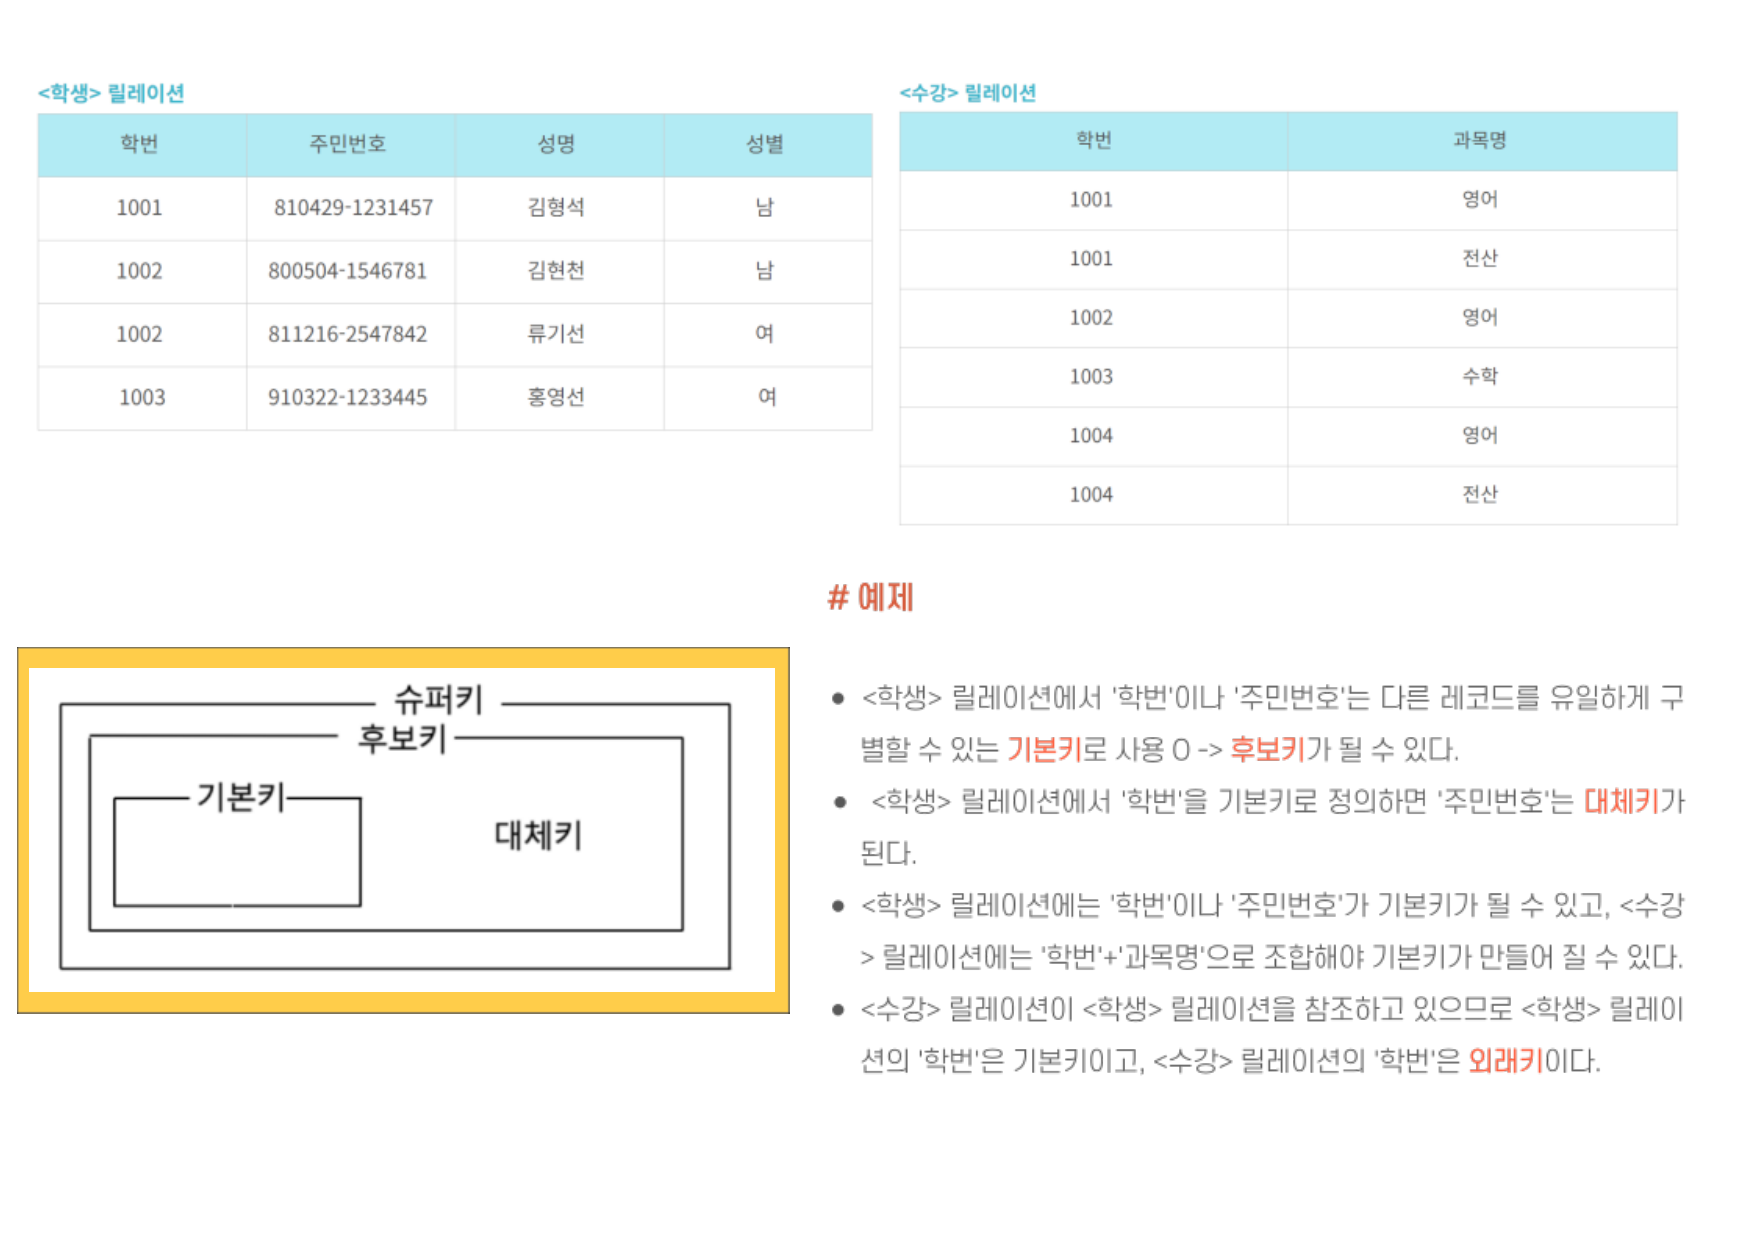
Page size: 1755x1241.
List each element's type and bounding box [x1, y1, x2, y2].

text_box [17, 647, 790, 1014]
picture [816, 565, 1722, 1112]
text_box [29, 668, 775, 992]
text_box [892, 76, 1686, 532]
text_box [29, 76, 878, 436]
